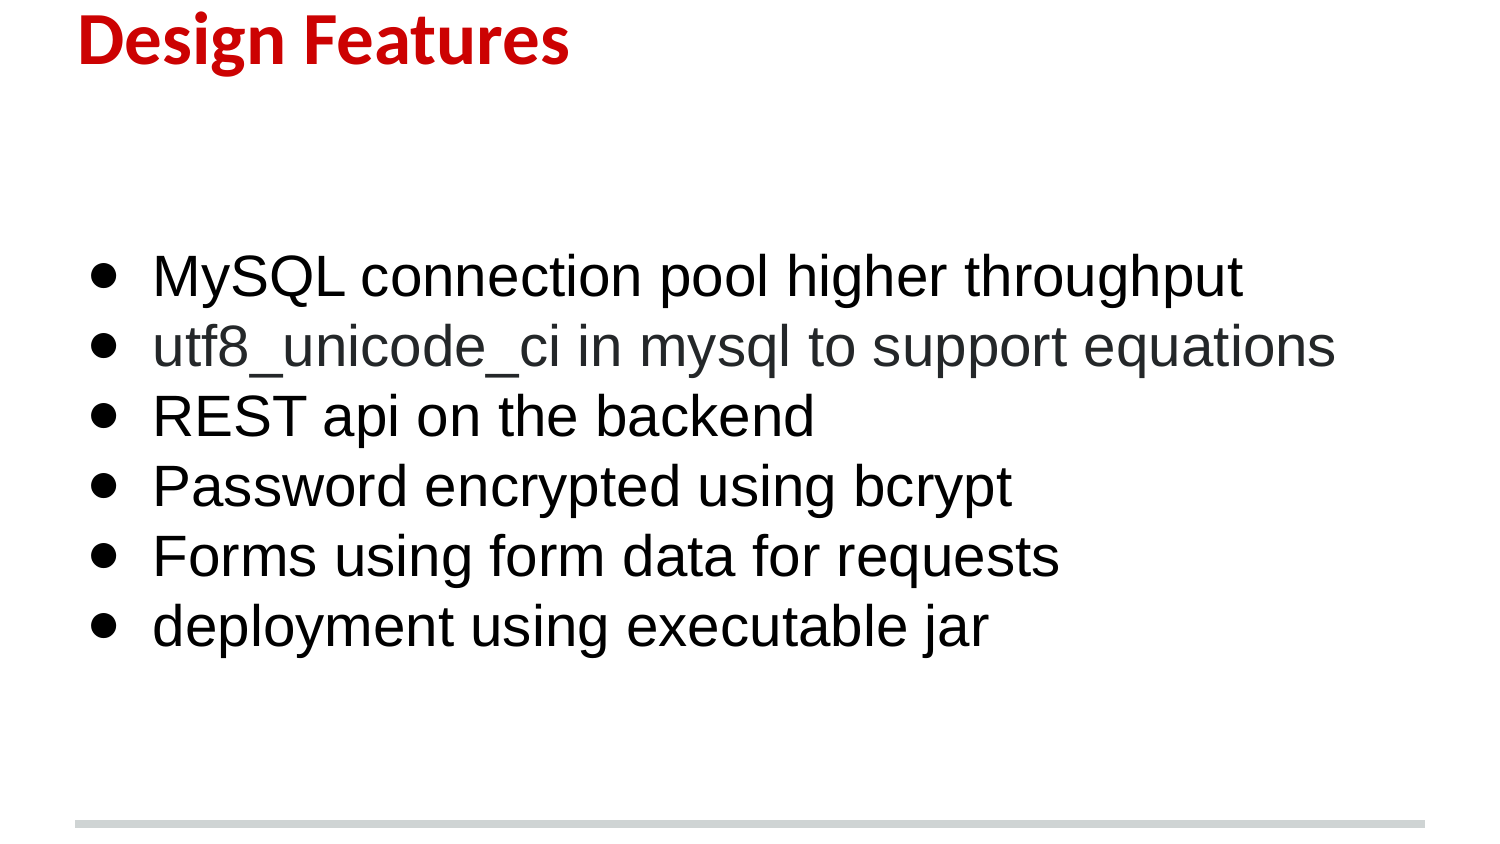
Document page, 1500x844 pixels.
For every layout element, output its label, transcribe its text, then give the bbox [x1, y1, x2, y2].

list MySQL connection pool higher throughput utf8_unicode_ci in mysql to support equations REST api on the backend Password encrypted using bcrypt Forms using form data for requests deployment using executable jar [62, 222, 1449, 757]
title Design Features [62, 33, 1388, 95]
